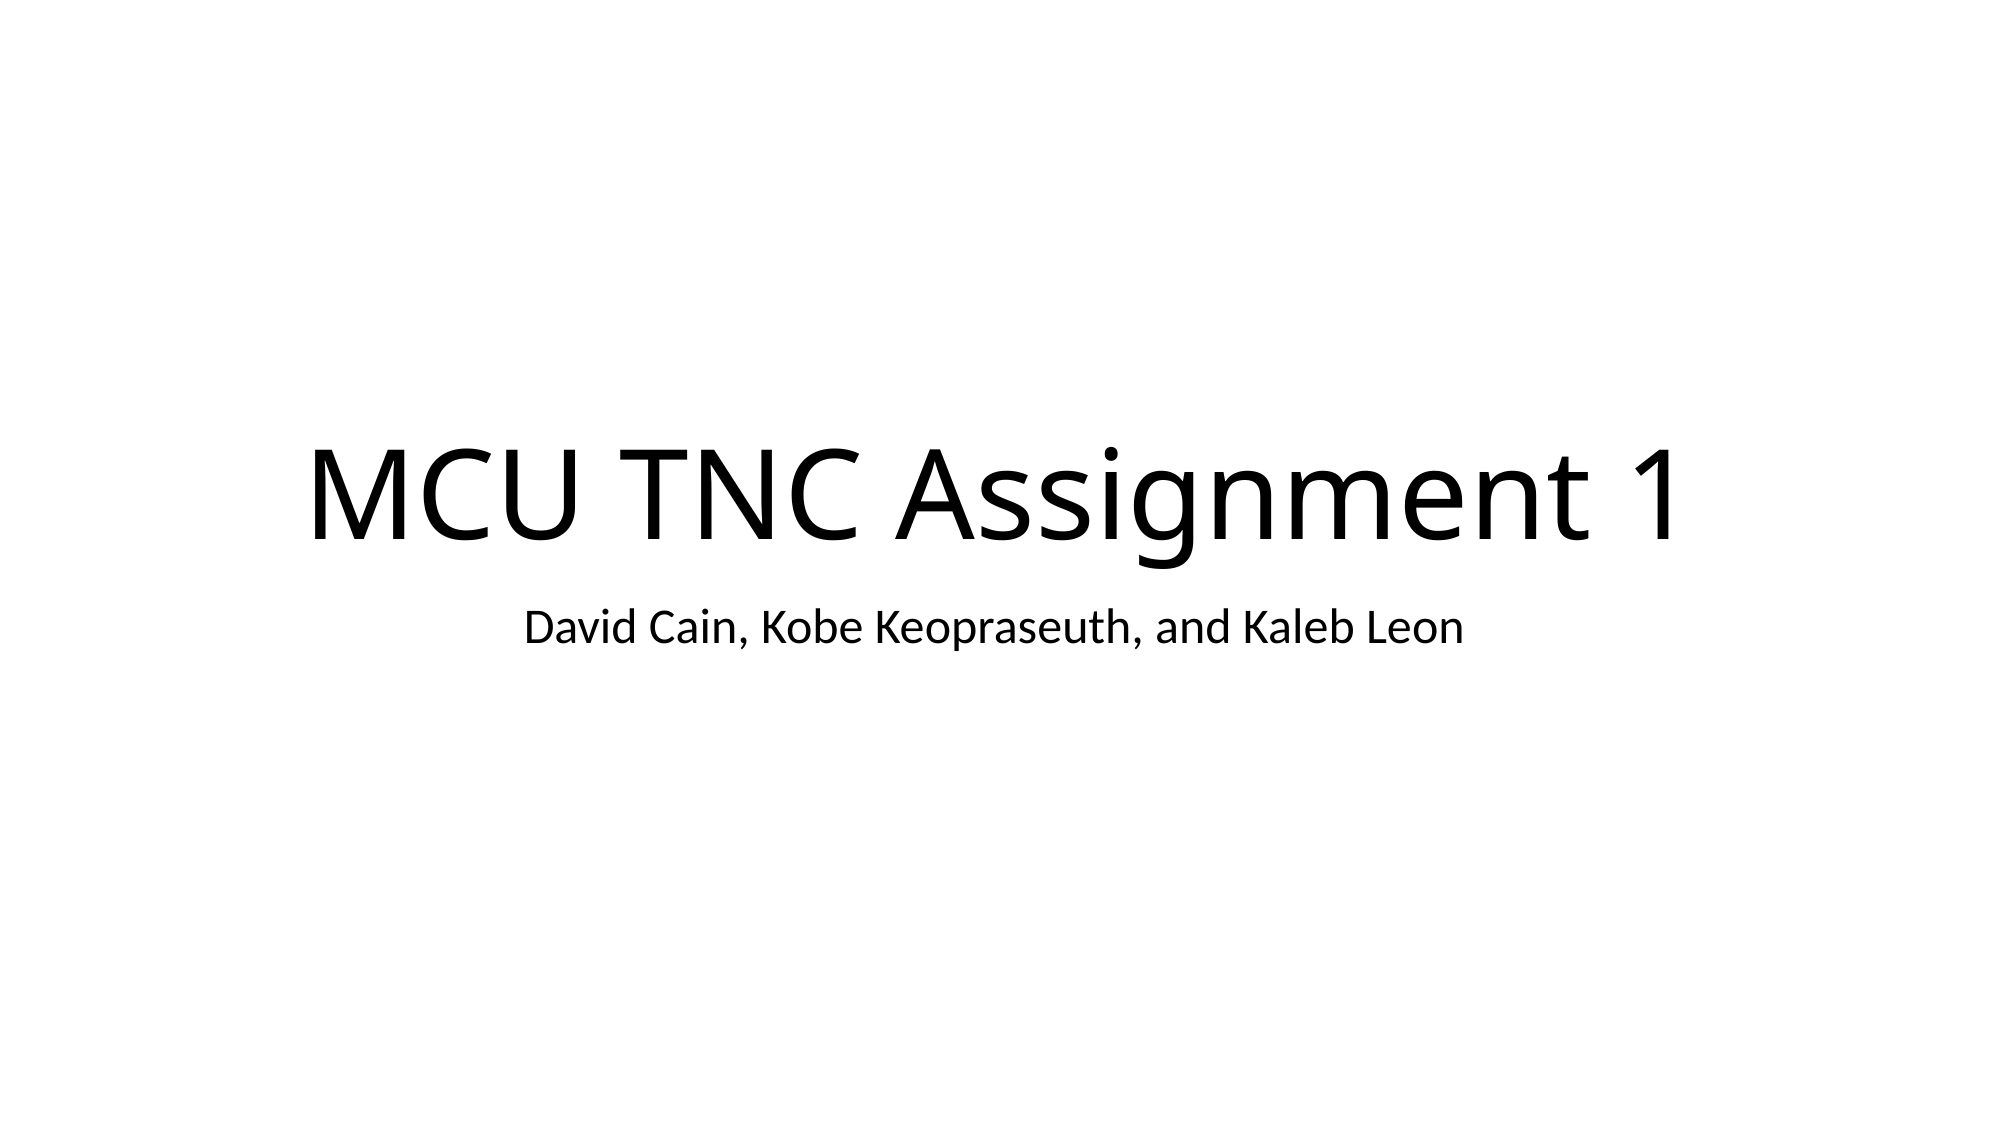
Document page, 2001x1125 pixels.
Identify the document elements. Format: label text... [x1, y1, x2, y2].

title MCU TNC Assignment 1 [249, 405, 1750, 575]
subtitle David Cain, Kobe Keopraseuth, and Kaleb Leon [249, 592, 1750, 670]
